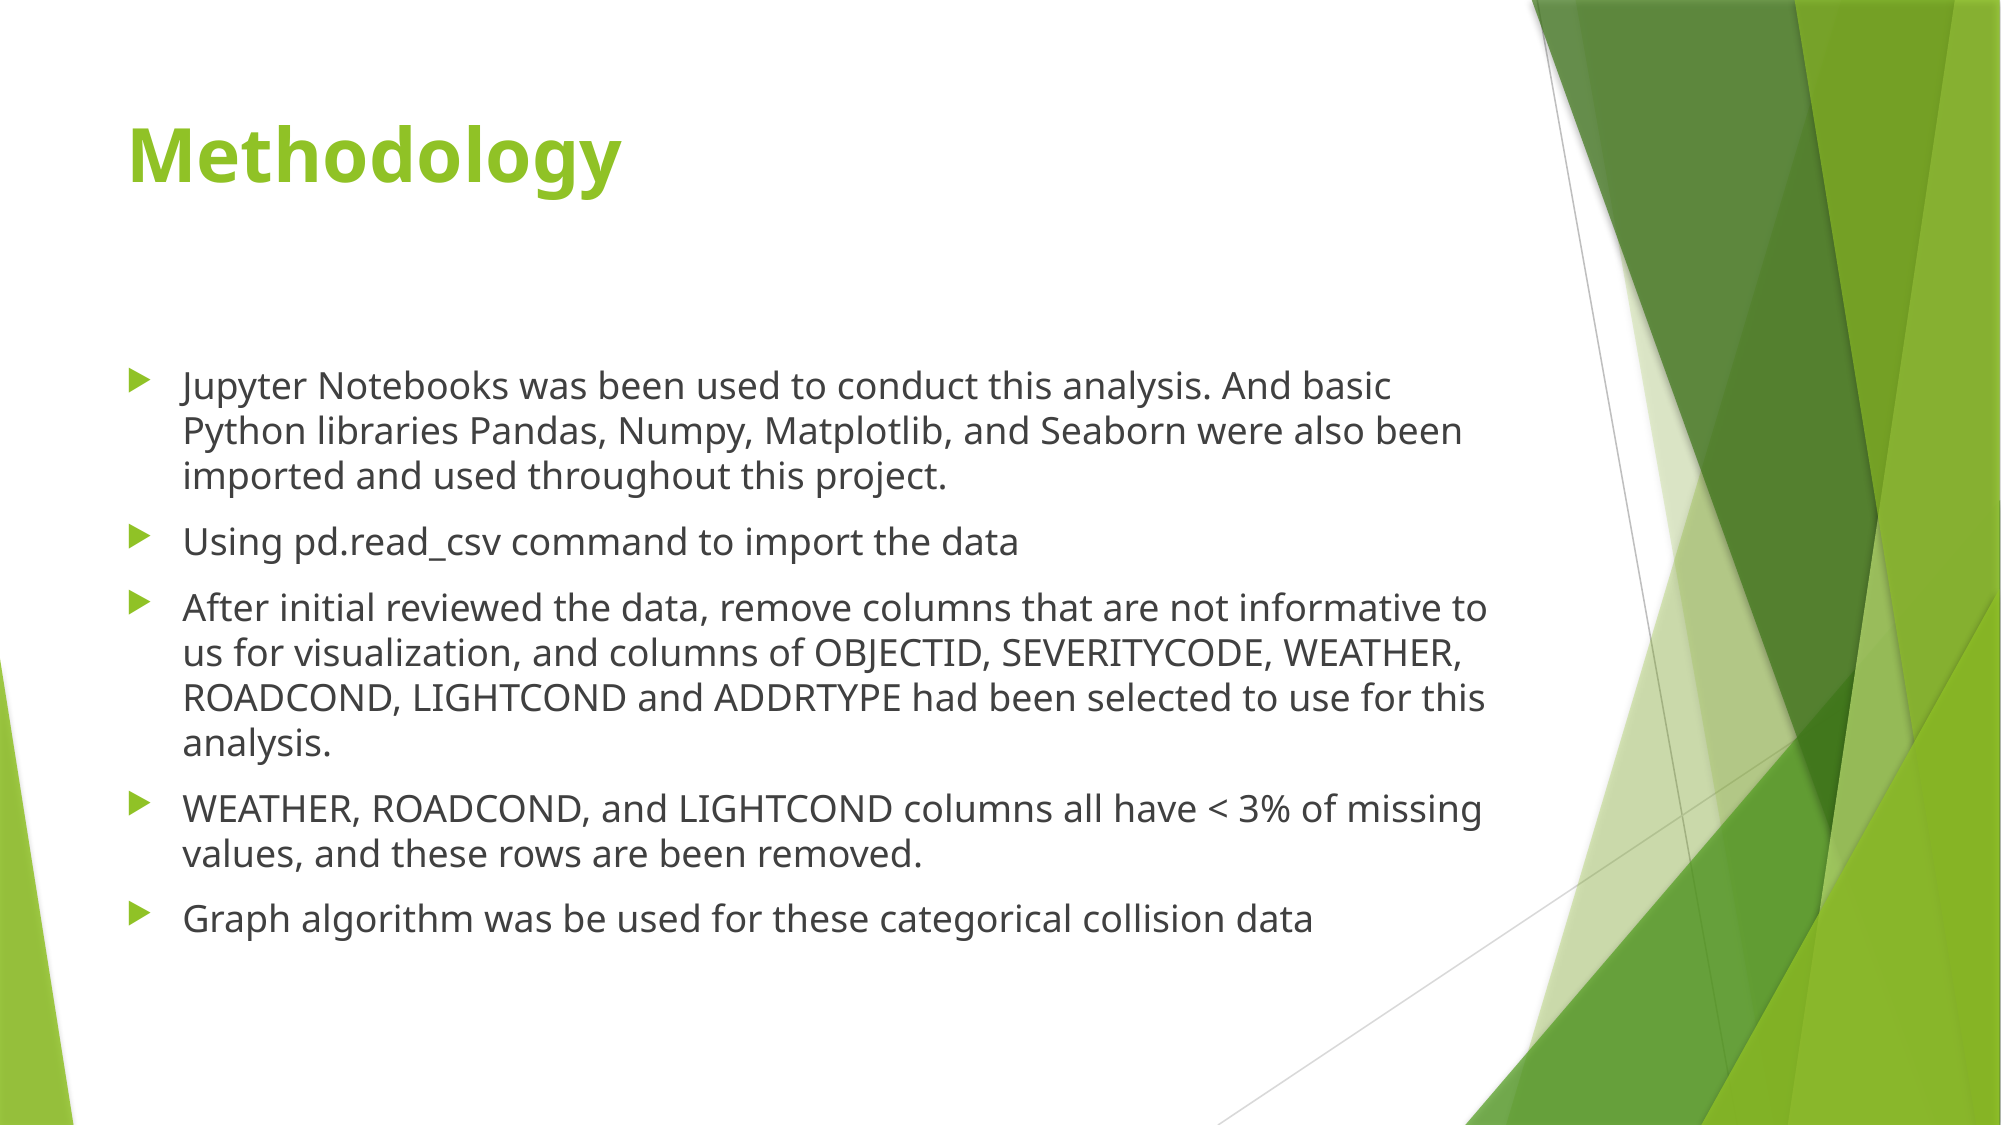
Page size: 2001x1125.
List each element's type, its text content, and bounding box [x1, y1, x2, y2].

list Jupyter Notebooks was been used to conduct this analysis. And basic Python libraries Pandas, Numpy, Matplotlib, and Seaborn were also been imported and used throughout this project. Using pd.read_csv command to import the data After initial reviewed the data, remove columns that are not informative to us for visualization, and columns of OBJECTID, SEVERITYCODE, WEATHER, ROADCOND, LIGHTCOND and ADDRTYPE had been selected to use for this analysis. WEATHER, ROADCOND, and LIGHTCOND columns all have < 3% of missing values, and these rows are been removed. Graph algorithm was be used for these categorical collision data [111, 354, 1522, 992]
title Methodology [111, 99, 1522, 317]
